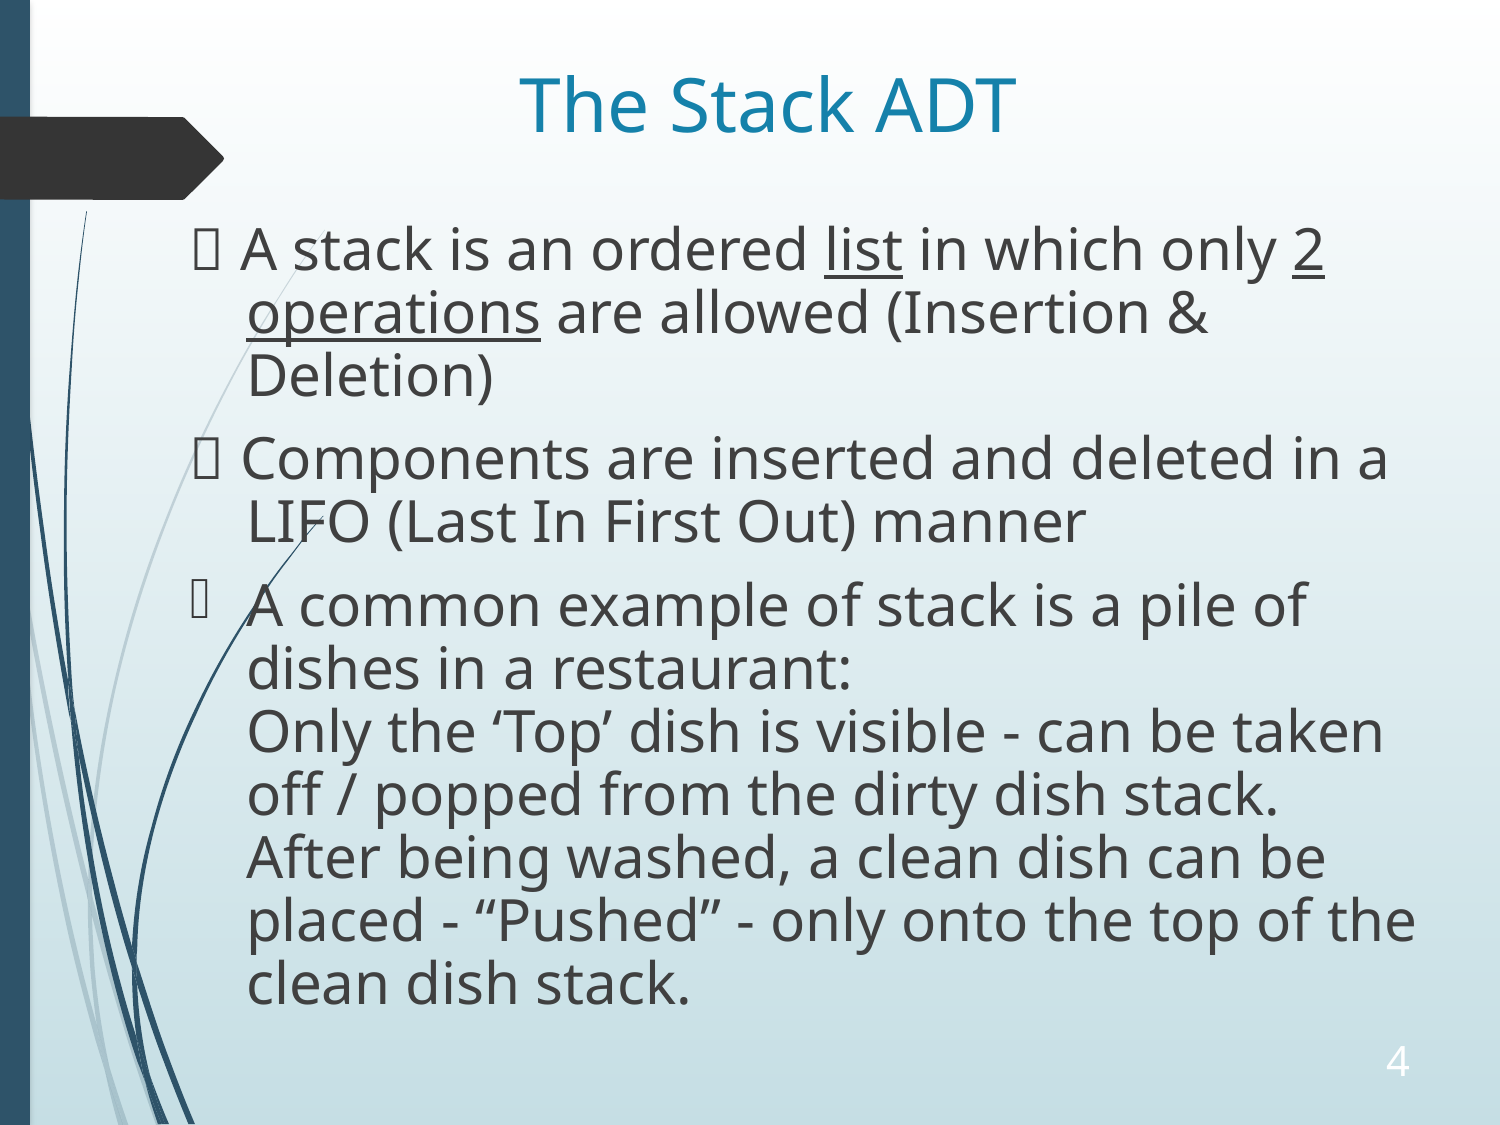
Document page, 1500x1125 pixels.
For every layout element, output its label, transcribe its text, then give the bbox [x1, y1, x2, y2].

list  A stack is an ordered list in which only 2 operations are allowed (Insertion & Deletion)  Components are inserted and deleted in a LIFO (Last In First Out) manner A common example of stack is a pile of dishes in a restaurant: Only the ‘Top’ dish is visible - can be taken off / popped from the dirty dish stack. After being washed, a clean dish can be placed - “Pushed” - only onto the top of the clean dish stack. [174, 212, 1463, 833]
slide_number 4 [1074, 1024, 1425, 1103]
title The Stack ADT [125, 50, 1413, 163]
